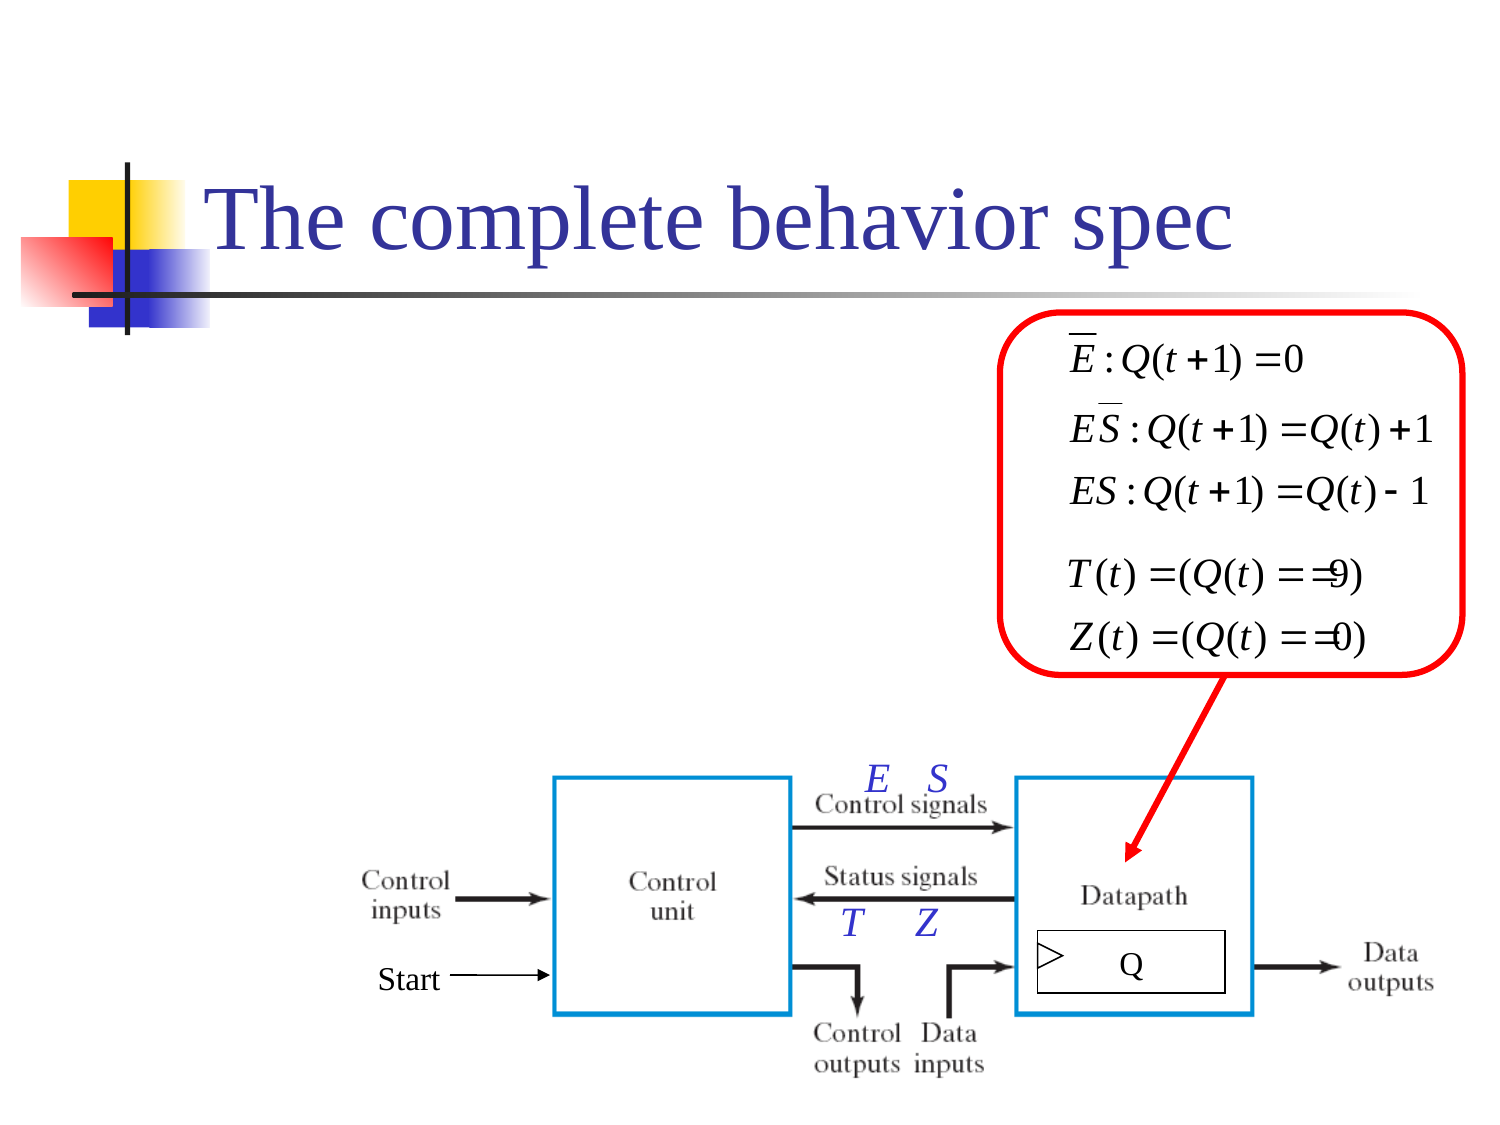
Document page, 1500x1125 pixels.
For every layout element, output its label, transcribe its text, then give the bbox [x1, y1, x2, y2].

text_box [1062, 324, 1438, 522]
title The complete behavior spec [188, 35, 1468, 275]
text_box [1062, 549, 1376, 669]
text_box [349, 737, 1463, 1091]
text_box [999, 312, 1463, 675]
